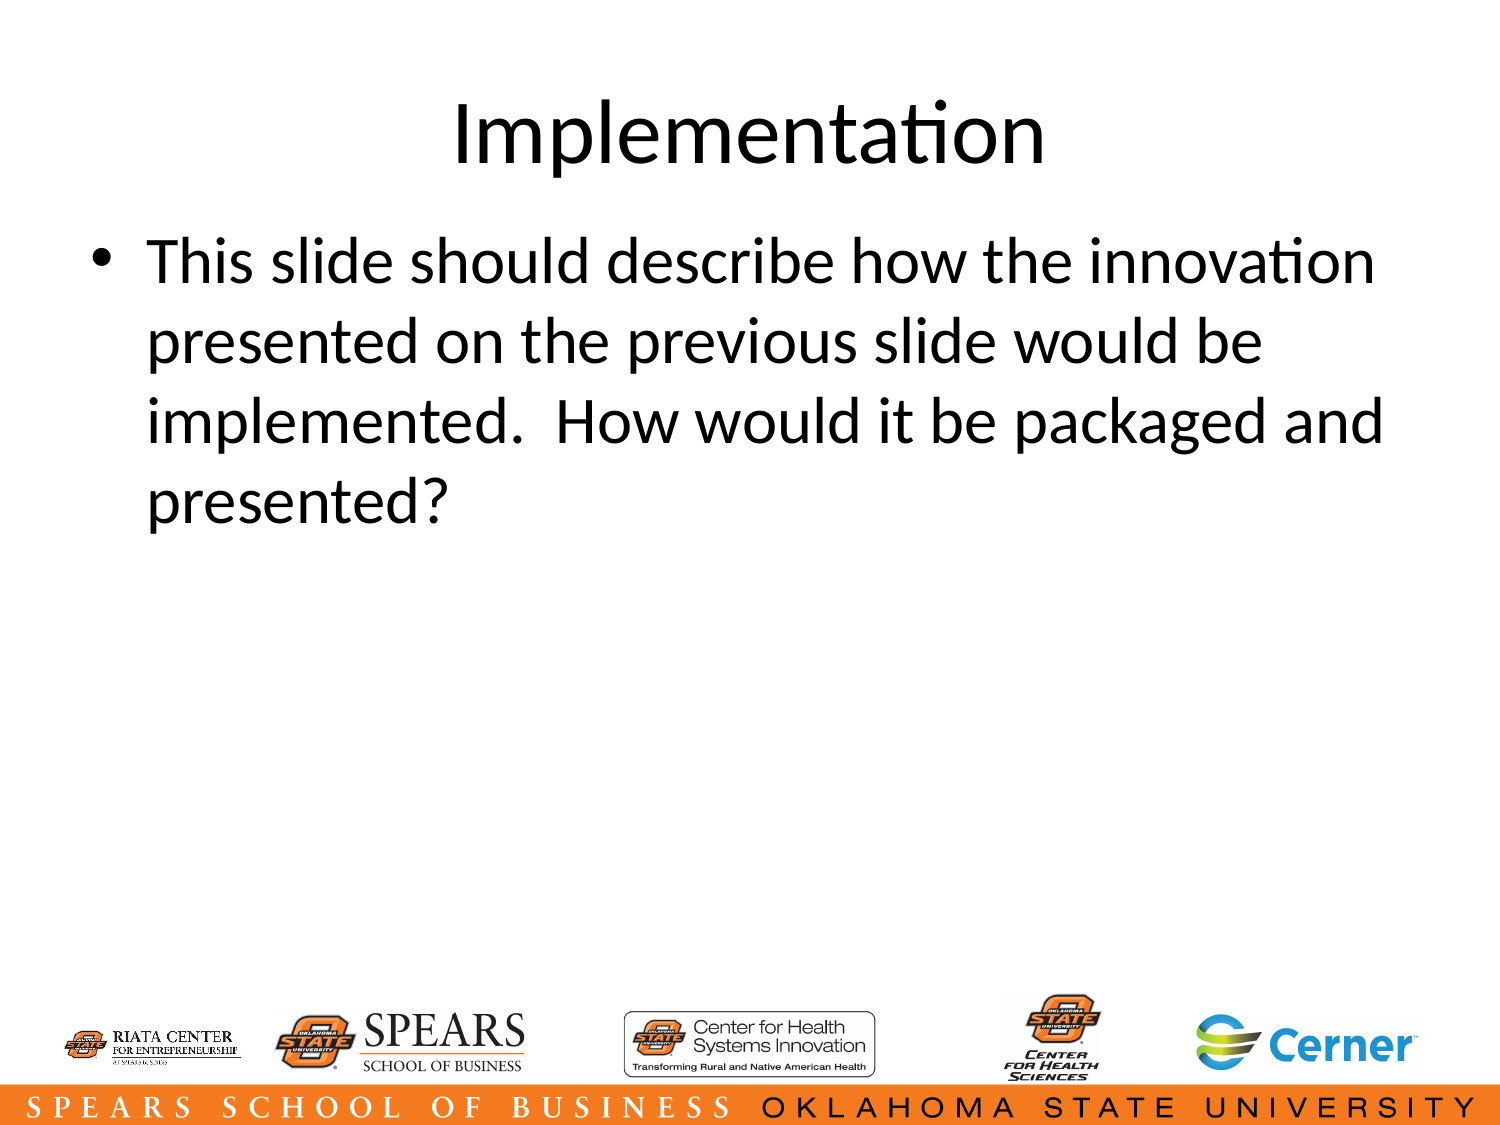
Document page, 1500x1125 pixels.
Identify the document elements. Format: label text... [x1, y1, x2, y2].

picture [51, 1002, 248, 1081]
picture [0, 1083, 1500, 1125]
list This slide should describe how the innovation presented on the previous slide would be implemented. How would it be packaged and presented? [75, 209, 1425, 994]
title Implementation [75, 45, 1425, 209]
